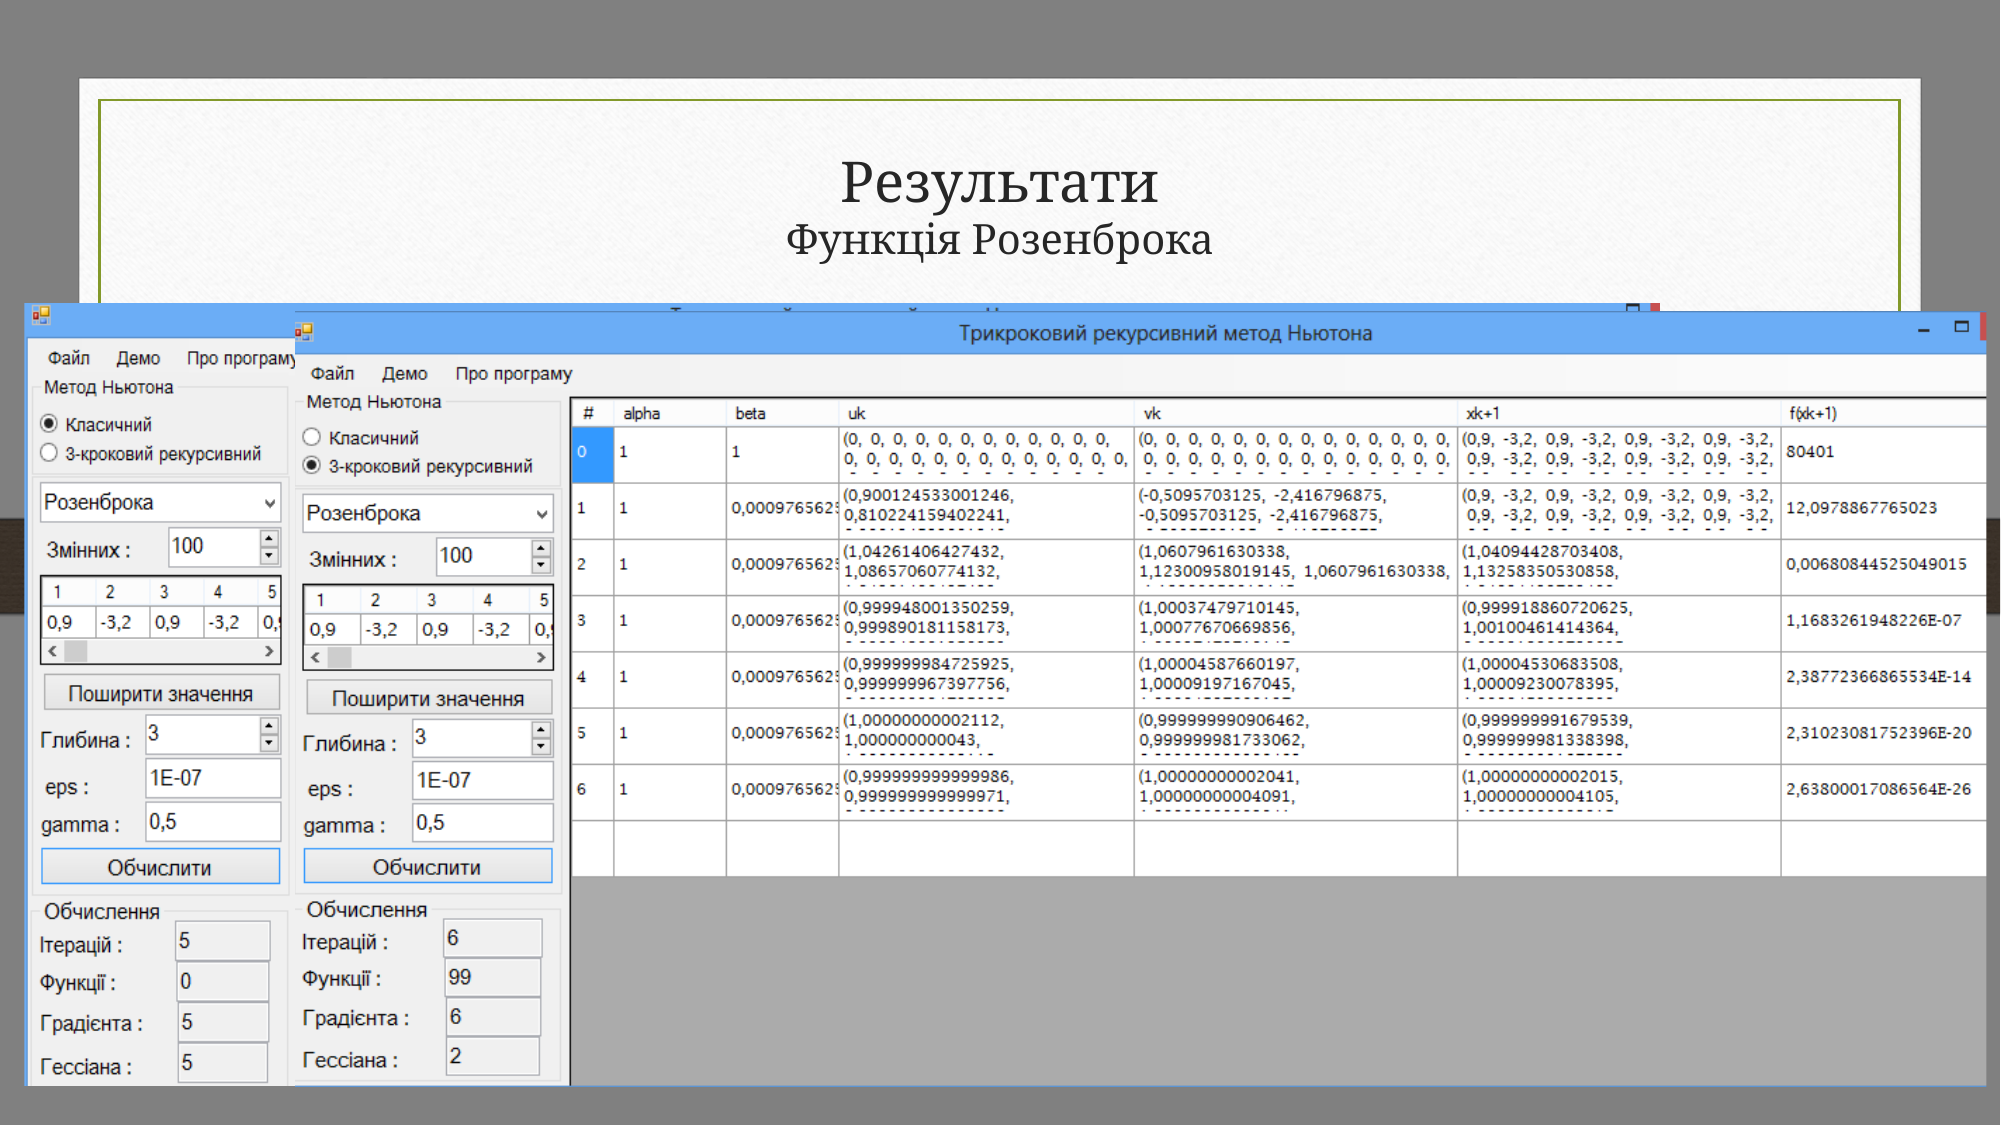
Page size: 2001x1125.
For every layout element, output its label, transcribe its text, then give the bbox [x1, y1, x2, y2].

picture [0, 0, 2001, 1125]
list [24, 303, 1661, 1086]
title Результати Функція Розенброка [212, 109, 1788, 300]
